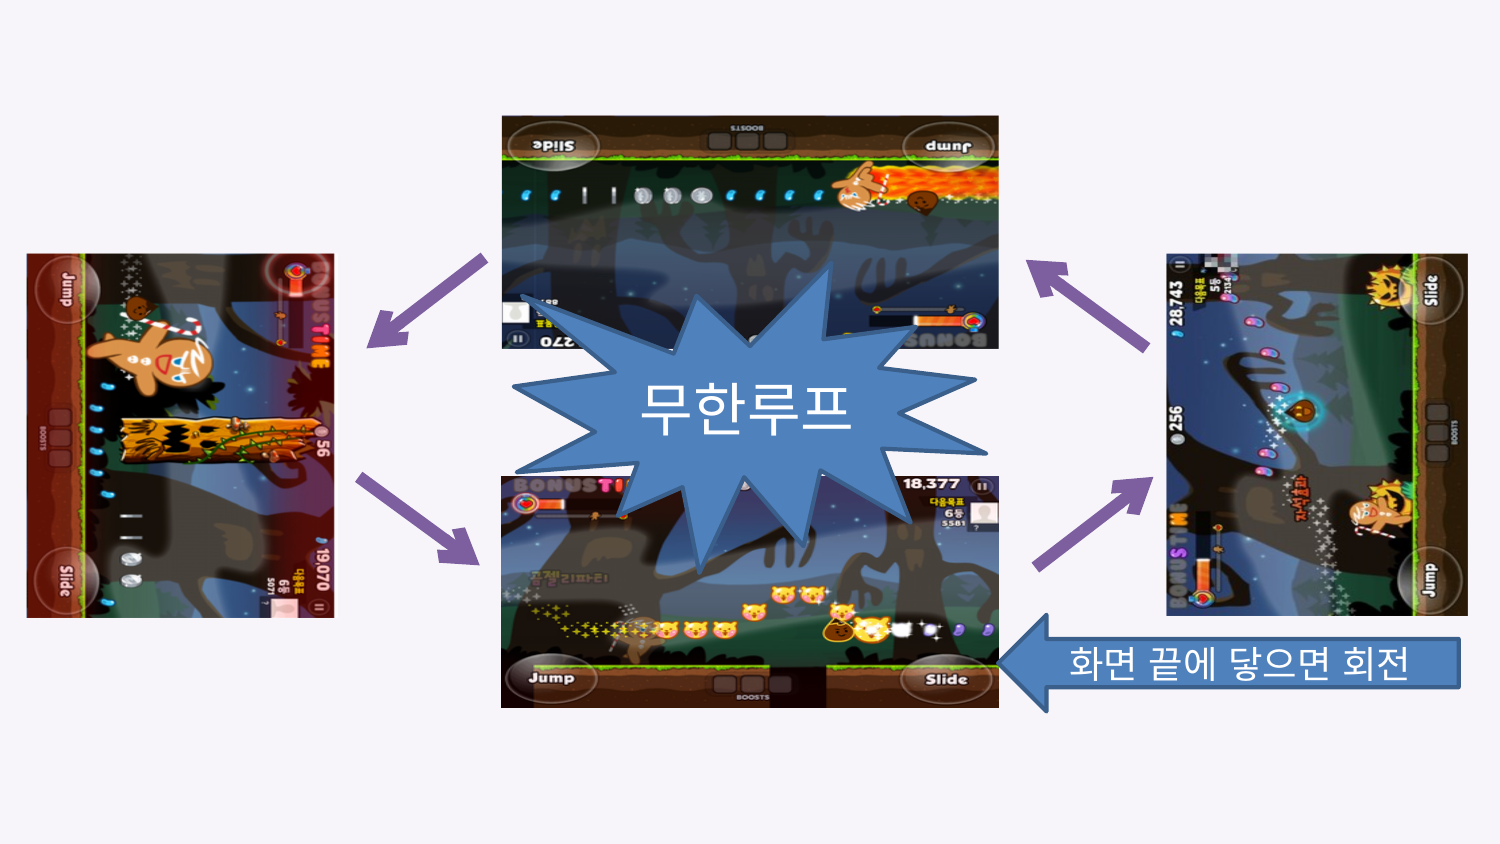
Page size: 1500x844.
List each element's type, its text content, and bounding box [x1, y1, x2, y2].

picture [1135, 254, 1499, 616]
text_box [1041, 243, 1131, 365]
text_box 화면 끝에 닿으면 회전 [1002, 612, 1461, 714]
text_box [366, 257, 485, 349]
text_box 무한루프 [511, 358, 989, 475]
picture [501, 115, 999, 349]
picture [0, 254, 364, 618]
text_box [374, 460, 464, 582]
picture [501, 476, 999, 709]
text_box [1035, 476, 1154, 568]
